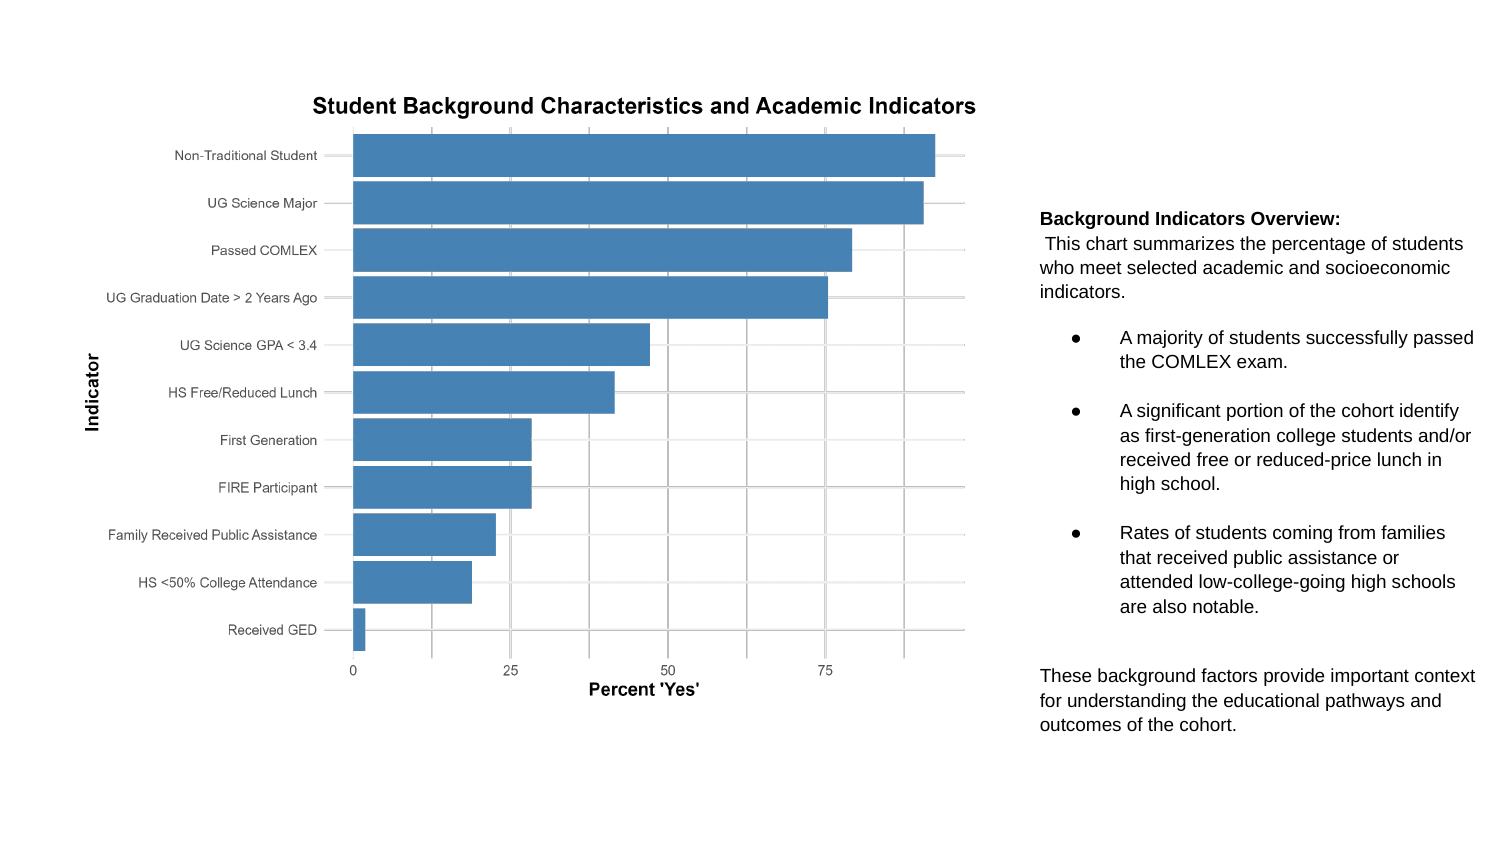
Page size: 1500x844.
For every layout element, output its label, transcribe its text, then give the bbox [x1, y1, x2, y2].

list Background Indicators Overview: This chart summarizes the percentage of students who meet selected academic and socioeconomic indicators. A majority of students successfully passed the COMLEX exam. A significant portion of the cohort identify as first-generation college students and/or received free or reduced-price lunch in high school. Rates of students coming from families that received public assistance or attended low-college-going high schools are also notable. These background factors provide important context for understanding the educational pathways and outcomes of the cohort. [1024, 190, 1493, 751]
picture [20, 63, 997, 732]
